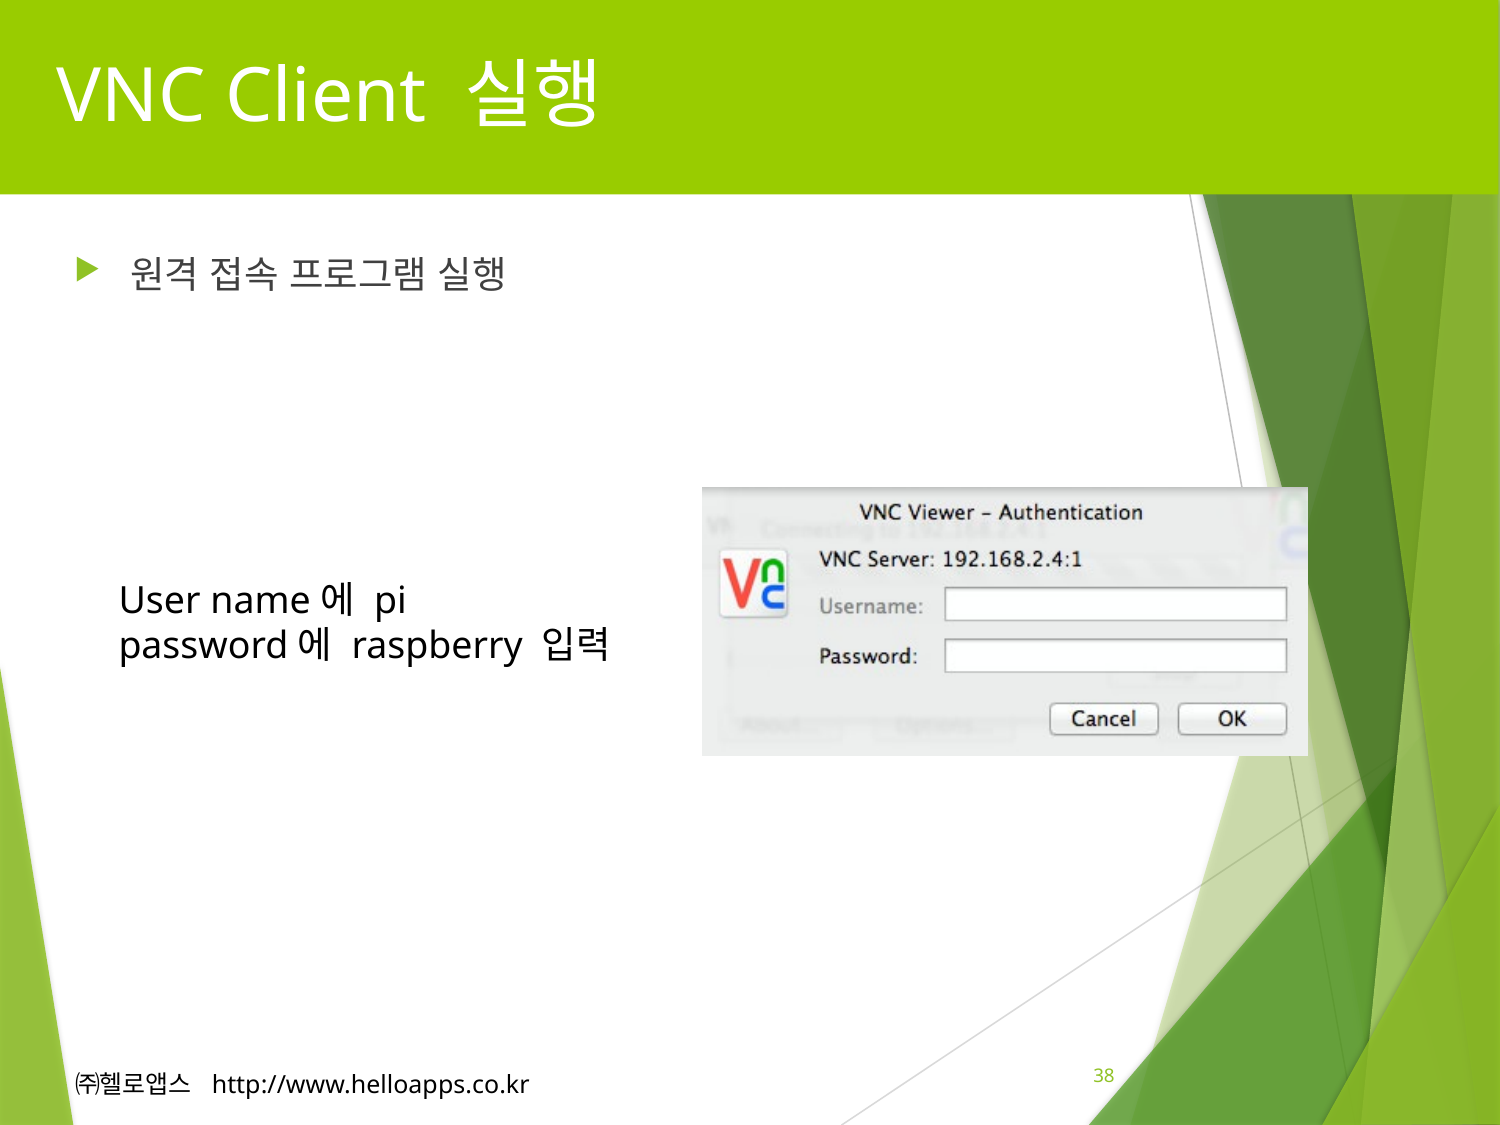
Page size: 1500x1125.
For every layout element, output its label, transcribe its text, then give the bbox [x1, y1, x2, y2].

picture [702, 486, 1308, 757]
title VNC Client 실행 [41, 38, 1471, 173]
slide_number 38 [1045, 1046, 1130, 1107]
text_box User name에 pi password에 raspberry 입력 [103, 568, 626, 674]
list 원격 접속 프로그램 실행 [59, 243, 1436, 1000]
